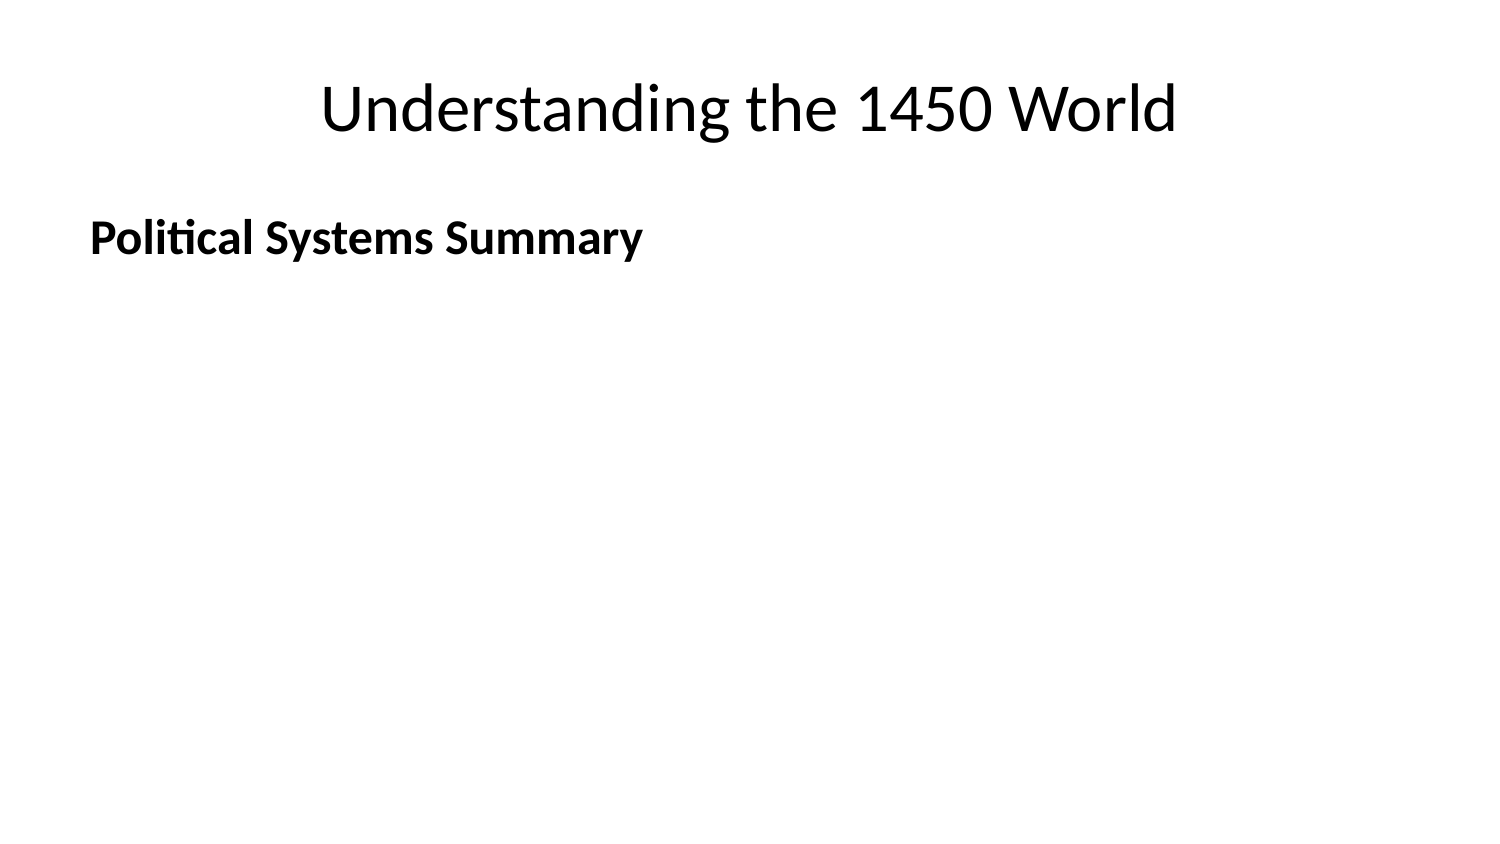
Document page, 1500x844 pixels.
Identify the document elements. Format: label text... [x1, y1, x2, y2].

title Understanding the 1450 World [75, 33, 1425, 175]
list Political Systems Summary [75, 196, 1425, 754]
